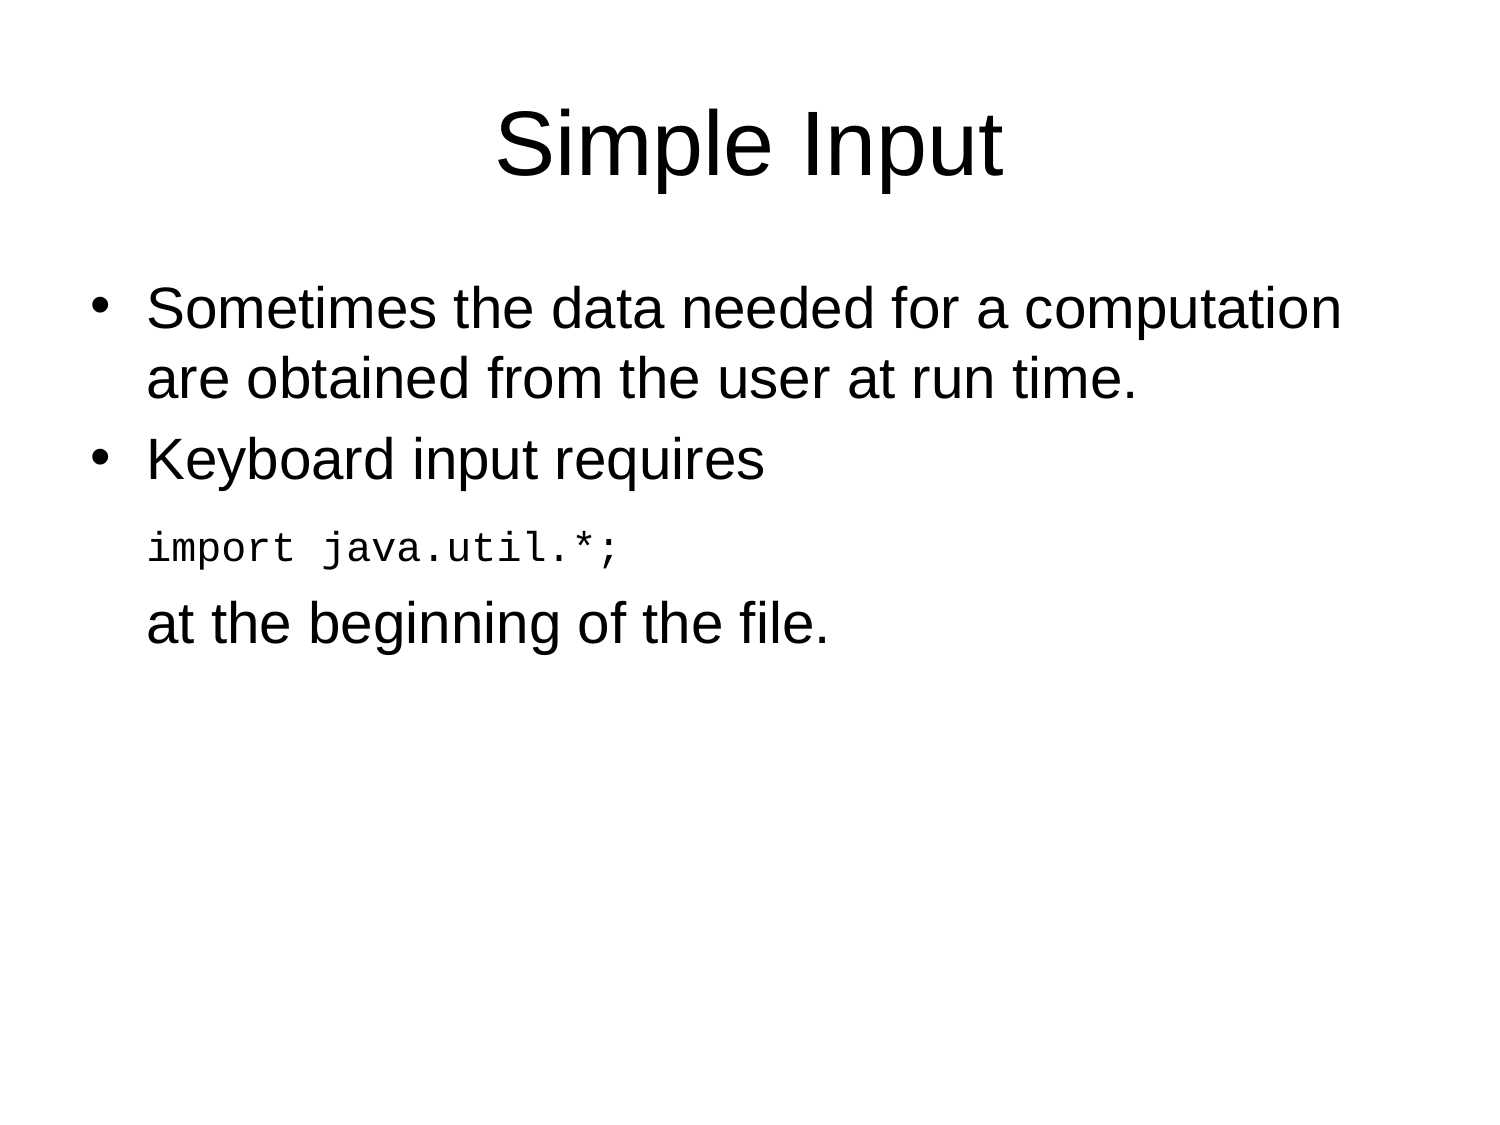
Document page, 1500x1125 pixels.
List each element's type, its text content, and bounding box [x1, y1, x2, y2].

title Simple Input [75, 45, 1425, 233]
list Sometimes the data needed for a computation are obtained from the user at run time. Keyboard input requires import java.util.*; at the beginning of the file. [75, 262, 1425, 1005]
